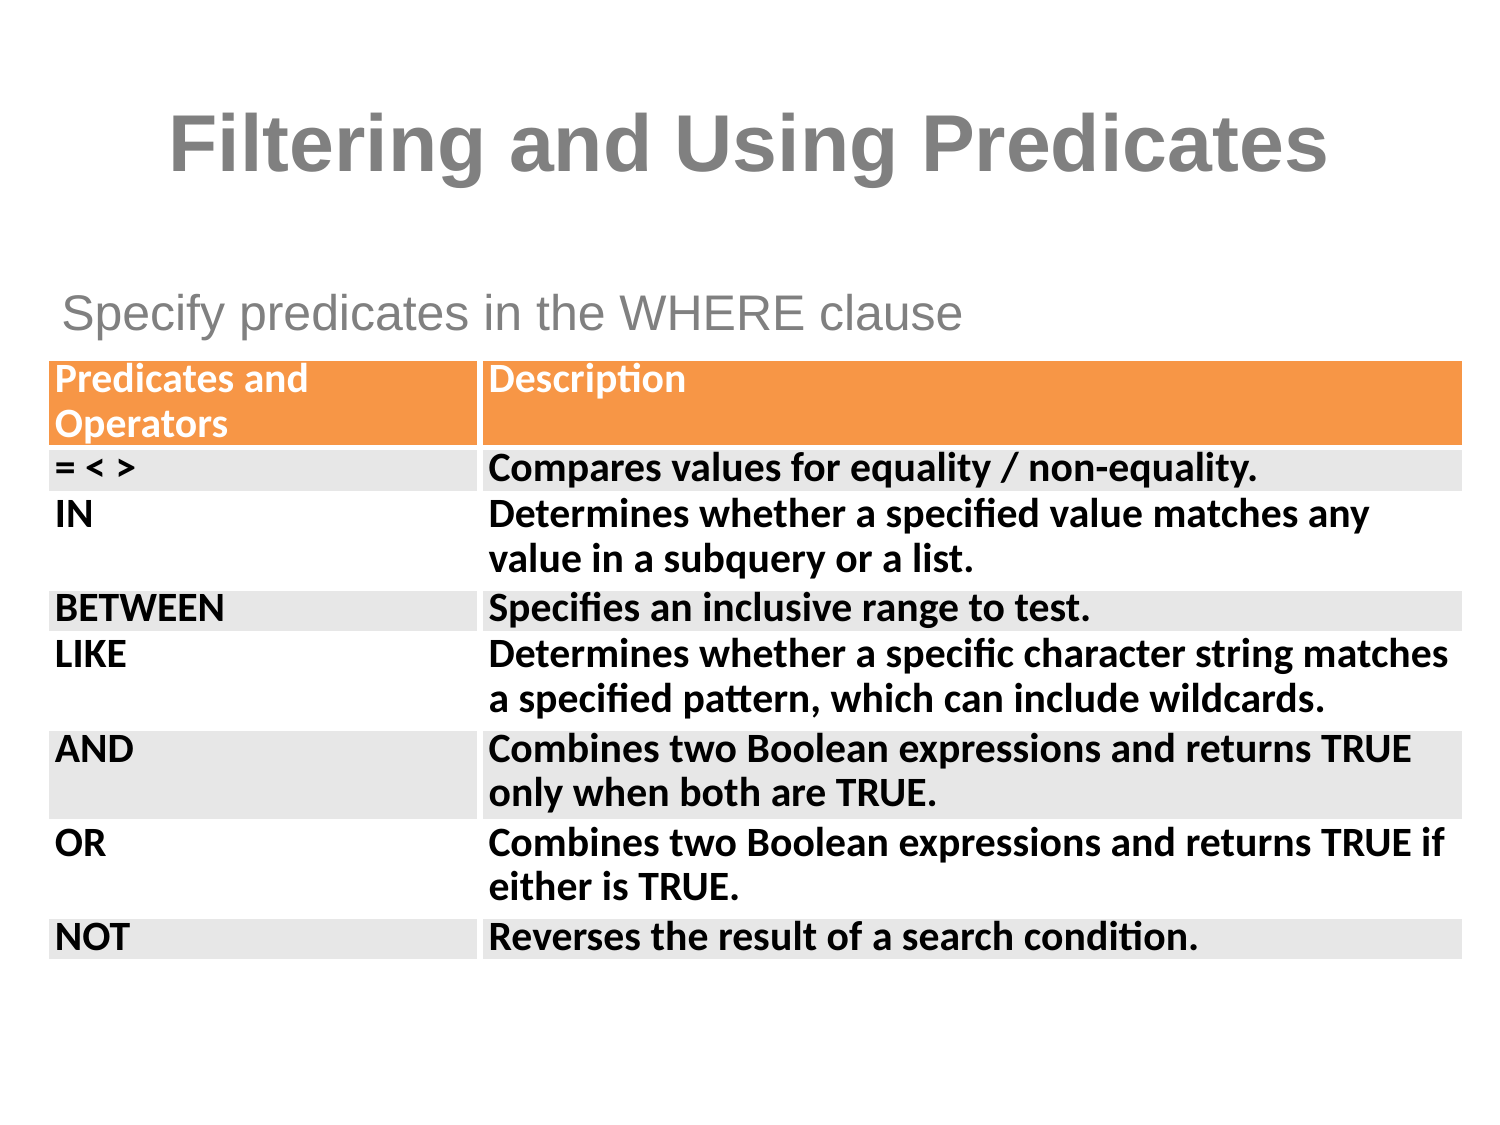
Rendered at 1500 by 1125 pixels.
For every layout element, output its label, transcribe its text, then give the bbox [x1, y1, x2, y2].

table_cell Reverses the result of a search condition. [483, 919, 1462, 959]
table_cell = < > [49, 450, 477, 491]
table_cell NOT [49, 919, 477, 959]
title Filtering and Using Predicates [75, 45, 1425, 233]
table_cell Determines whether a specified value matches any value in a subquery or a list. [483, 496, 1462, 585]
text_box Specify predicates in the WHERE clause [46, 272, 1465, 359]
table_cell IN [49, 496, 477, 585]
table_cell LIKE [49, 637, 477, 725]
table_cell Compares values for equality / non-equality. [483, 450, 1462, 491]
table_cell OR [49, 825, 477, 913]
table_cell Combines two Boolean expressions and returns TRUE if either is TRUE. [483, 825, 1462, 913]
table_cell Determines whether a specific character string matches a specified pattern, which can include wildcards. [483, 637, 1462, 725]
table_header Description [483, 361, 1462, 445]
table_header Predicates and Operators [49, 361, 477, 445]
table_cell Combines two Boolean expressions and returns TRUE only when both are TRUE. [483, 731, 1462, 819]
table_cell BETWEEN [49, 591, 477, 631]
table_cell AND [49, 731, 477, 819]
table_cell Specifies an inclusive range to test. [483, 591, 1462, 631]
